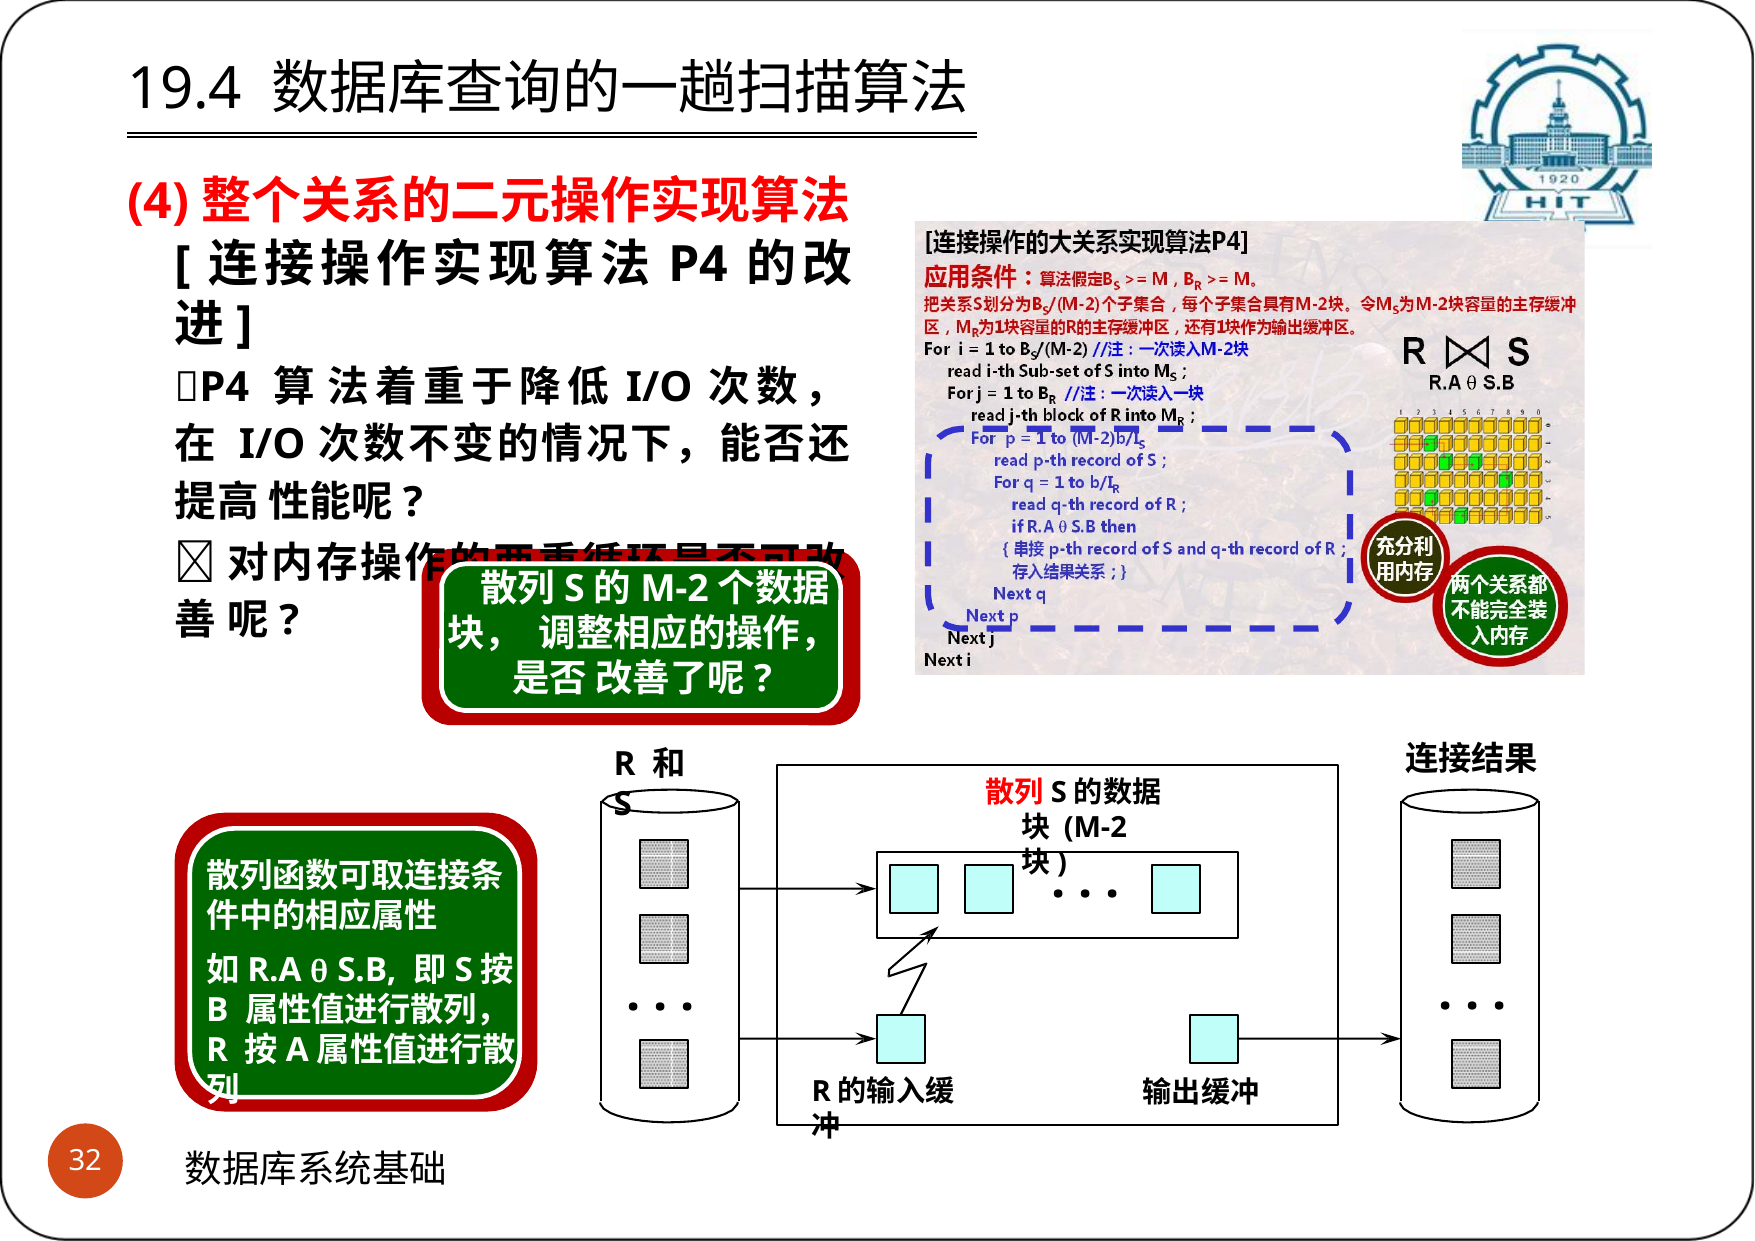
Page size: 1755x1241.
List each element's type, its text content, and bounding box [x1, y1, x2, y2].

text_box . . . [1048, 879, 1126, 908]
text_box [1189, 1014, 1238, 1063]
text_box [189, 828, 516, 1085]
text_box [1452, 914, 1501, 959]
text_box [602, 795, 611, 807]
text_box [600, 1101, 738, 1123]
text_box [连接操作实现算法P4的改进] P4 算 法着重于降低I/O次数，在 I/O次数不变的情况下，能否还提高 性能呢? 对内存操作的两重循环是否可改善 呢? [172, 258, 852, 643]
text_box [877, 1014, 926, 1063]
text_box [738, 1032, 877, 1045]
title 19.4 数据库查询的一趟扫描算法 (4)整个关系的二元操作实现算法 [127, 50, 1426, 258]
text_box [441, 563, 841, 711]
text_box [713, 792, 738, 811]
text_box [639, 914, 688, 960]
text_box 连接结果 [1403, 737, 1542, 778]
picture [0, 0, 1755, 1241]
text_box [1402, 789, 1538, 813]
text_box 散列函数可取连接条 件中的相应属性 如R.A  S.B, 即S按B 属性值进行散列，R 按A属性值进行散列 [203, 854, 519, 1108]
text_box [914, 221, 1585, 675]
text_box [887, 926, 939, 1015]
text_box [174, 812, 538, 1107]
text_box [639, 839, 688, 888]
text_box [877, 852, 1238, 938]
text_box 散列S的数据块 (M-2 块) [983, 773, 1181, 879]
text_box . . . [623, 960, 701, 1020]
text_box [639, 1039, 688, 1088]
text_box [1238, 1032, 1401, 1045]
text_box [738, 882, 877, 895]
text_box [421, 557, 861, 726]
text_box [1152, 864, 1201, 913]
text_box R 和 S [611, 742, 713, 823]
text_box [1452, 1039, 1501, 1088]
text_box [1452, 839, 1501, 888]
text_box [964, 864, 1013, 913]
text_box [1400, 1101, 1538, 1123]
text_box [889, 864, 938, 913]
text_box R的输入缓冲 [809, 1071, 980, 1142]
text_box [777, 764, 1338, 1126]
text_box [928, 428, 1350, 629]
text_box . . . [1436, 959, 1514, 1020]
text_box 输出缓冲 [1140, 1073, 1262, 1109]
text_box [206, 1108, 506, 1112]
